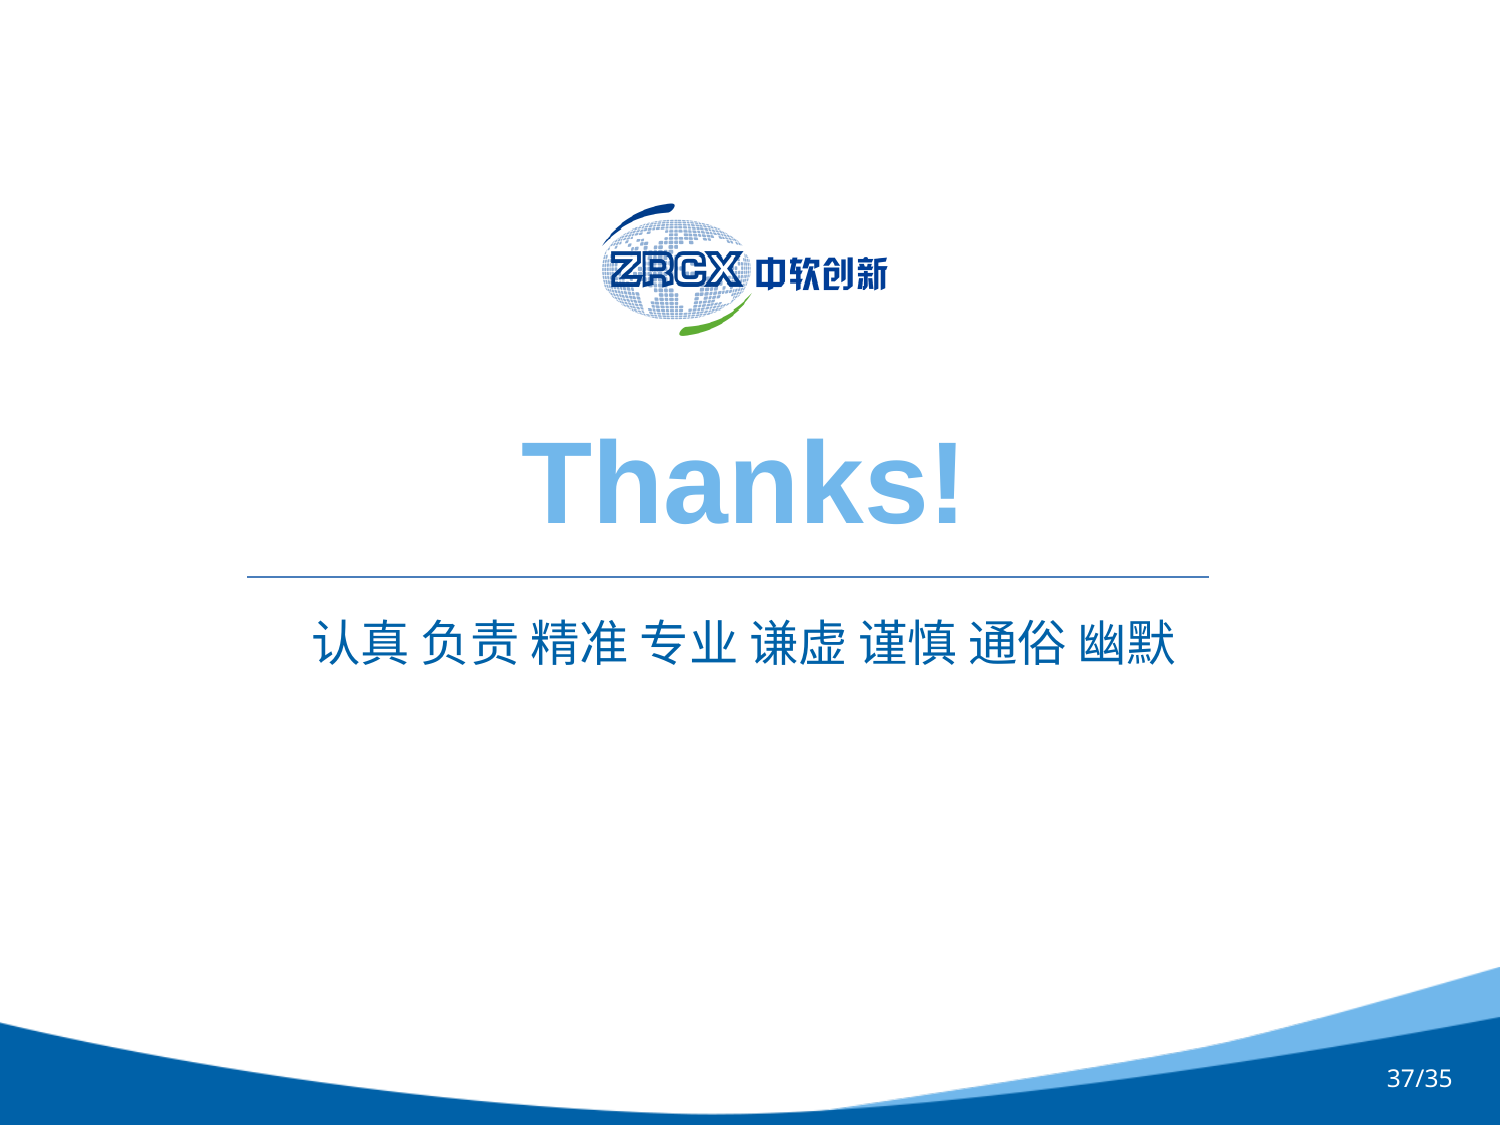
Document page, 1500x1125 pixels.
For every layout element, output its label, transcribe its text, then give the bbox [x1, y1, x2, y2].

picture [0, 809, 1500, 1125]
picture [599, 202, 890, 338]
slide_number 37/35 [1119, 1049, 1470, 1110]
